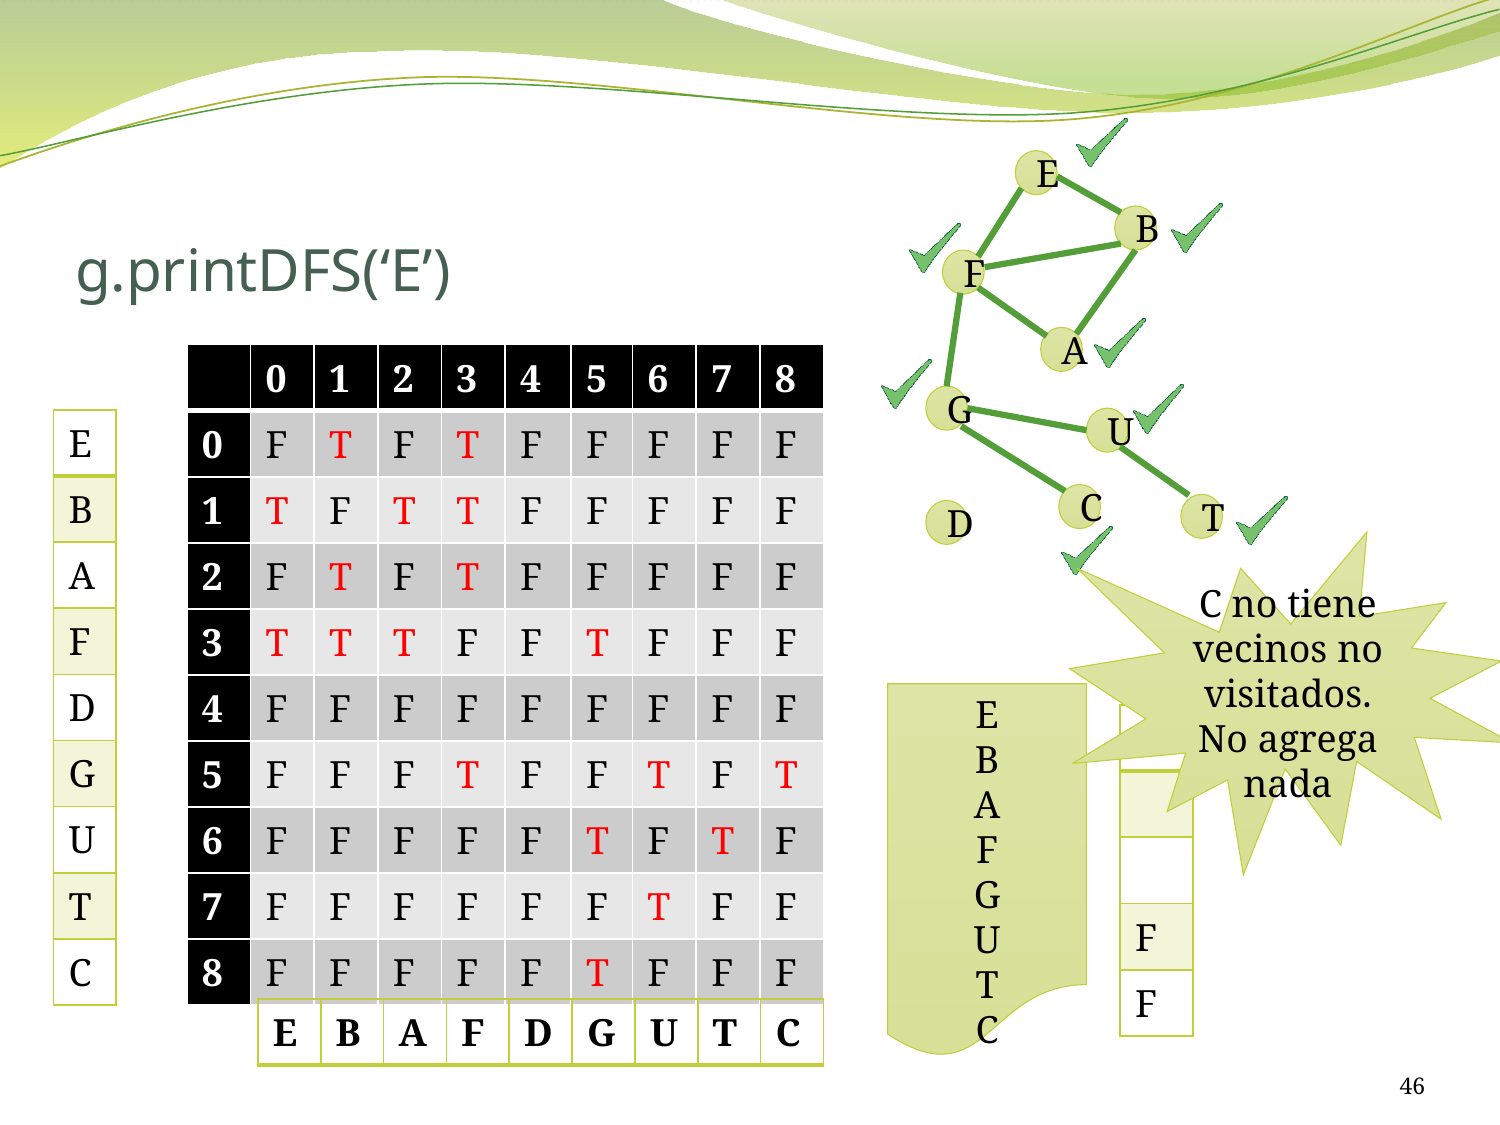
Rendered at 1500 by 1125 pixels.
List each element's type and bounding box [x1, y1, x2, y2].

table_cell [697, 544, 759, 608]
table_cell [315, 544, 377, 608]
table_cell [761, 610, 823, 674]
table_header [315, 345, 377, 408]
table_cell [633, 544, 695, 608]
table_cell [315, 874, 377, 938]
table_cell [761, 413, 823, 476]
table_cell [633, 478, 695, 542]
table_cell [506, 676, 570, 740]
table_cell [442, 610, 504, 674]
table_cell [188, 808, 250, 872]
table_cell [697, 413, 759, 476]
text_box [925, 150, 1223, 545]
table_cell [315, 808, 377, 872]
table_cell [188, 478, 250, 542]
table_cell [188, 874, 250, 938]
table_header [572, 345, 632, 408]
table_cell [251, 413, 313, 476]
table_cell [572, 478, 632, 542]
table_cell [442, 413, 504, 476]
table_cell [251, 478, 313, 542]
table_cell [506, 742, 570, 806]
table_cell [572, 413, 632, 476]
table_cell [761, 676, 823, 740]
table_cell [442, 808, 504, 872]
table_header [697, 345, 759, 408]
picture [1076, 118, 1128, 167]
table_cell [315, 413, 377, 476]
table_cell [442, 742, 504, 806]
table_cell [442, 676, 504, 740]
table_cell [379, 610, 441, 674]
table_cell [633, 676, 695, 740]
table_cell [697, 676, 759, 740]
table_cell [506, 610, 570, 674]
table_cell [633, 808, 695, 872]
table_cell [572, 676, 632, 740]
table_cell [315, 742, 377, 806]
table_cell [572, 610, 632, 674]
table_cell [251, 940, 313, 1004]
table_cell [761, 478, 823, 542]
table_cell [54, 609, 115, 674]
table_header [251, 345, 313, 408]
table_cell [506, 940, 570, 998]
table_cell [379, 940, 441, 998]
table_cell [54, 741, 115, 806]
table_cell [761, 874, 823, 938]
table_cell [761, 808, 823, 872]
table_cell [572, 742, 632, 806]
table_cell [1121, 904, 1192, 969]
picture [1094, 318, 1146, 368]
table_cell [697, 742, 759, 806]
table_cell [506, 874, 570, 938]
table_cell [188, 676, 250, 740]
table_header [633, 345, 695, 408]
table_header [1121, 754, 1184, 769]
picture [1236, 496, 1288, 545]
text_box [887, 530, 1500, 1055]
table_cell [54, 543, 115, 607]
table_cell [506, 413, 570, 476]
table_header [1121, 706, 1143, 732]
table_cell [188, 940, 250, 1004]
picture [881, 359, 932, 409]
table_cell [442, 874, 504, 938]
table_cell [54, 675, 115, 740]
table_cell [379, 544, 441, 608]
table_cell [442, 544, 504, 608]
table_header [510, 1000, 571, 1063]
table_cell [315, 610, 377, 674]
table_cell [697, 940, 759, 998]
table_header [699, 1000, 760, 1063]
table_cell [54, 478, 115, 541]
table_cell [1121, 838, 1192, 903]
picture [1061, 526, 1113, 575]
table_cell [251, 808, 313, 872]
table_cell [315, 940, 377, 998]
title [75, 115, 1425, 303]
table_cell [761, 544, 823, 608]
table_cell [251, 544, 313, 608]
picture [1133, 384, 1184, 434]
table_cell [633, 874, 695, 938]
table_cell [188, 742, 250, 806]
table_header [442, 345, 504, 408]
table_cell [697, 874, 759, 938]
table_cell [315, 676, 377, 740]
table_header [188, 345, 250, 408]
table_cell [761, 742, 823, 806]
table_header [506, 345, 570, 408]
table_cell [572, 874, 632, 938]
table_cell [251, 742, 313, 806]
table_header [379, 345, 441, 408]
table_cell [1121, 971, 1192, 1035]
table_cell [633, 413, 695, 476]
table_cell [506, 478, 570, 542]
table_cell [633, 940, 695, 998]
table_cell [379, 874, 441, 938]
table_header [322, 1000, 383, 1063]
table_cell [633, 610, 695, 674]
table_cell [188, 413, 250, 476]
table_header [54, 411, 115, 474]
table_cell [379, 742, 441, 806]
table_cell [251, 676, 313, 740]
table_cell [54, 874, 115, 938]
table_cell [442, 478, 504, 542]
table_cell [379, 413, 441, 476]
table_cell [572, 544, 632, 608]
table_cell [761, 940, 823, 998]
table_cell [379, 676, 441, 740]
table_cell [572, 940, 632, 998]
table_cell [442, 940, 504, 998]
table_cell [54, 807, 115, 872]
picture [1171, 203, 1223, 253]
table_cell [633, 742, 695, 806]
table_cell [251, 874, 313, 938]
table_cell [697, 478, 759, 542]
table_cell [506, 544, 570, 608]
slide_number [1299, 1042, 1425, 1103]
table_header [636, 1000, 697, 1063]
table_header [573, 1000, 634, 1063]
table_cell [188, 544, 250, 608]
table_cell [697, 610, 759, 674]
table_cell [506, 808, 570, 872]
picture [909, 223, 961, 273]
table_header [447, 1000, 508, 1063]
table_header [384, 1000, 446, 1063]
table_cell [379, 808, 441, 872]
table_cell [188, 610, 250, 674]
table_cell [251, 610, 313, 674]
table_cell [1121, 773, 1192, 836]
table_header [761, 1000, 823, 1063]
table_cell [379, 478, 441, 542]
table_cell [315, 478, 377, 542]
table_cell [54, 940, 115, 1004]
table_cell [697, 808, 759, 872]
table_cell [572, 808, 632, 872]
table_header [761, 345, 823, 408]
table_header [259, 1000, 320, 1063]
